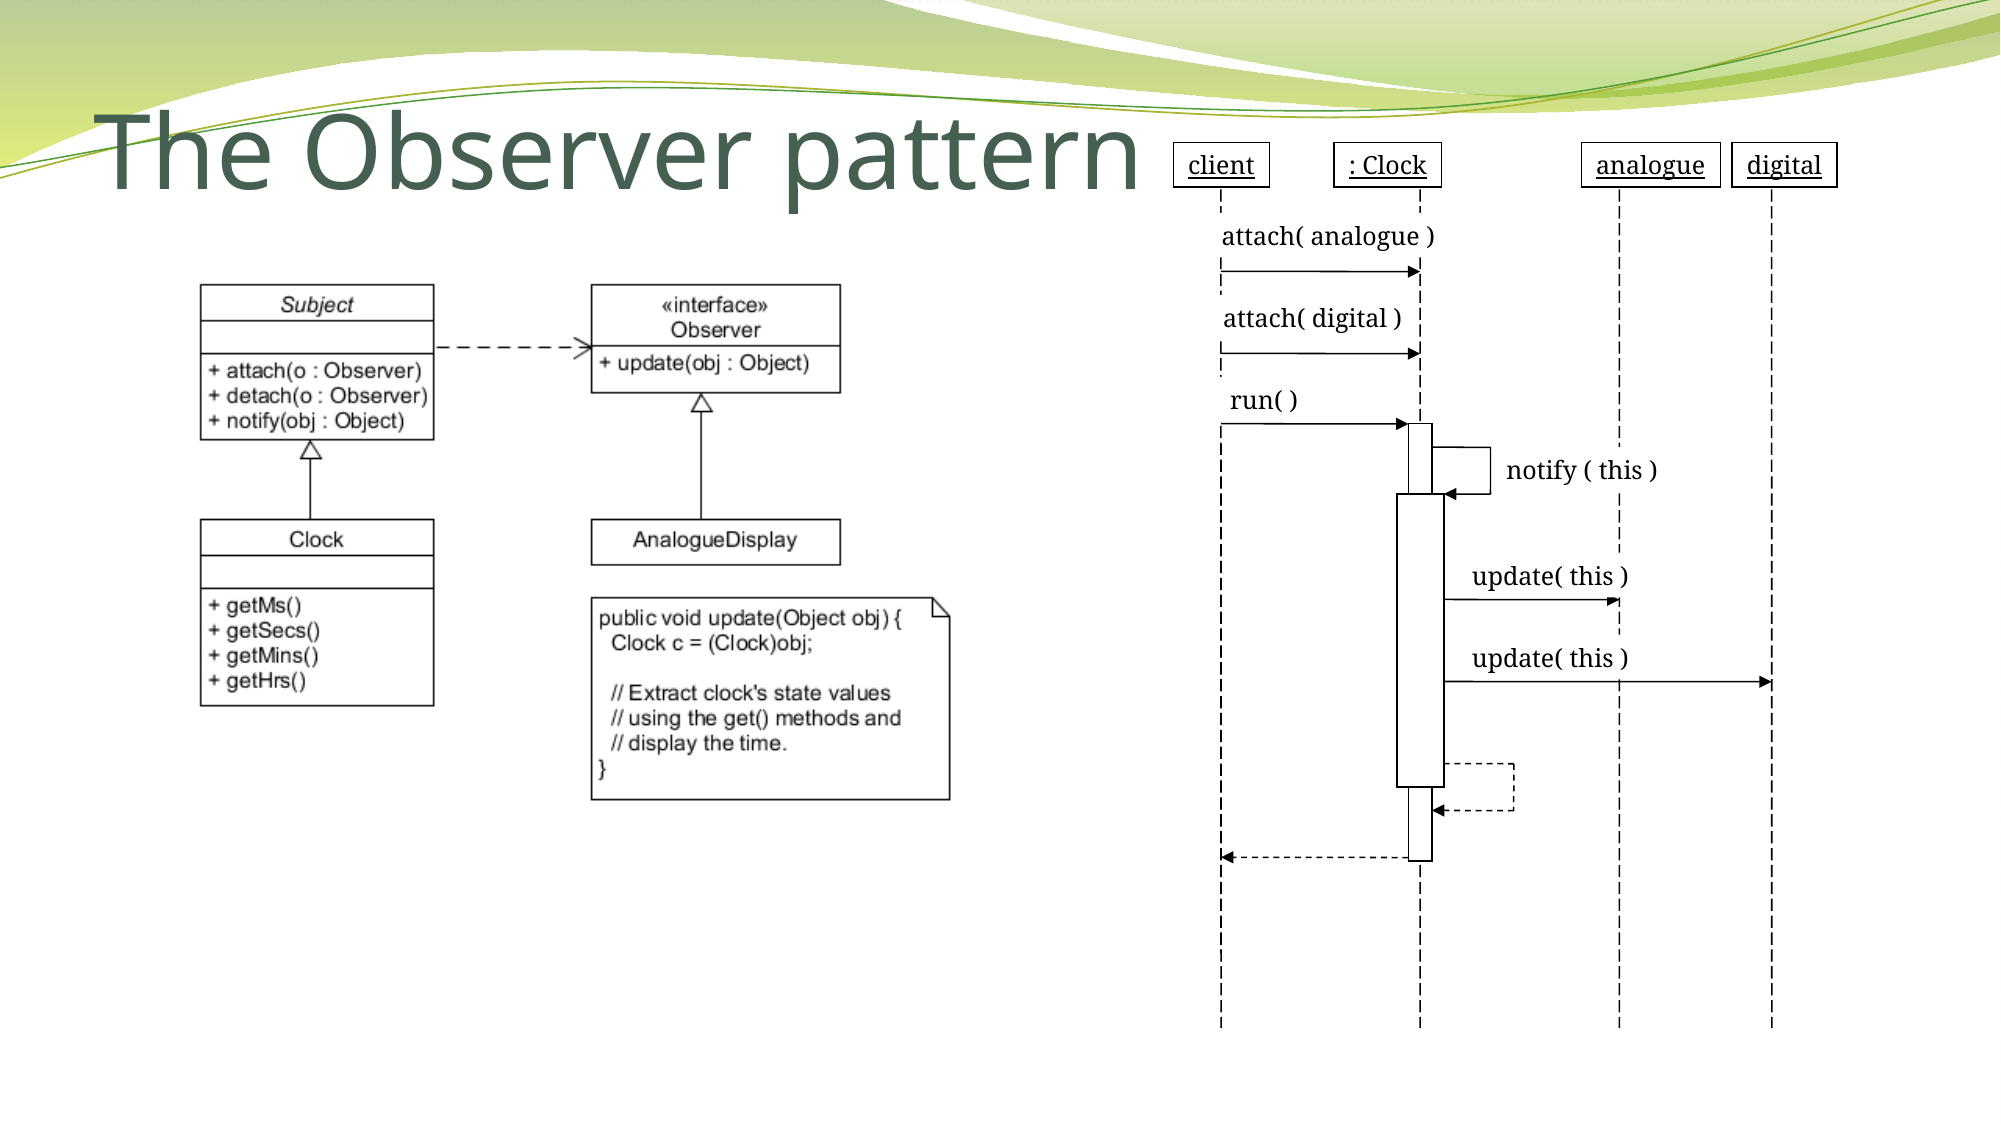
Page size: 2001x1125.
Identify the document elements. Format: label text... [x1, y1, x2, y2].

picture [169, 253, 982, 832]
text_box attach( digital ) [1208, 294, 1418, 340]
text_box [1408, 423, 1432, 493]
text_box attach( analogue ) [1206, 212, 1451, 258]
title The Observer pattern [93, 23, 1794, 211]
text_box update( this ) [1457, 552, 1644, 598]
text_box update( this ) [1457, 634, 1644, 680]
text_box digital [1732, 142, 1837, 188]
text_box client [1173, 142, 1270, 188]
text_box analogue [1581, 142, 1721, 188]
text_box : Clock [1333, 142, 1442, 188]
text_box run( ) [1215, 376, 1313, 422]
text_box notify ( this ) [1491, 447, 1673, 492]
text_box [1396, 493, 1445, 787]
text_box [1408, 787, 1432, 861]
